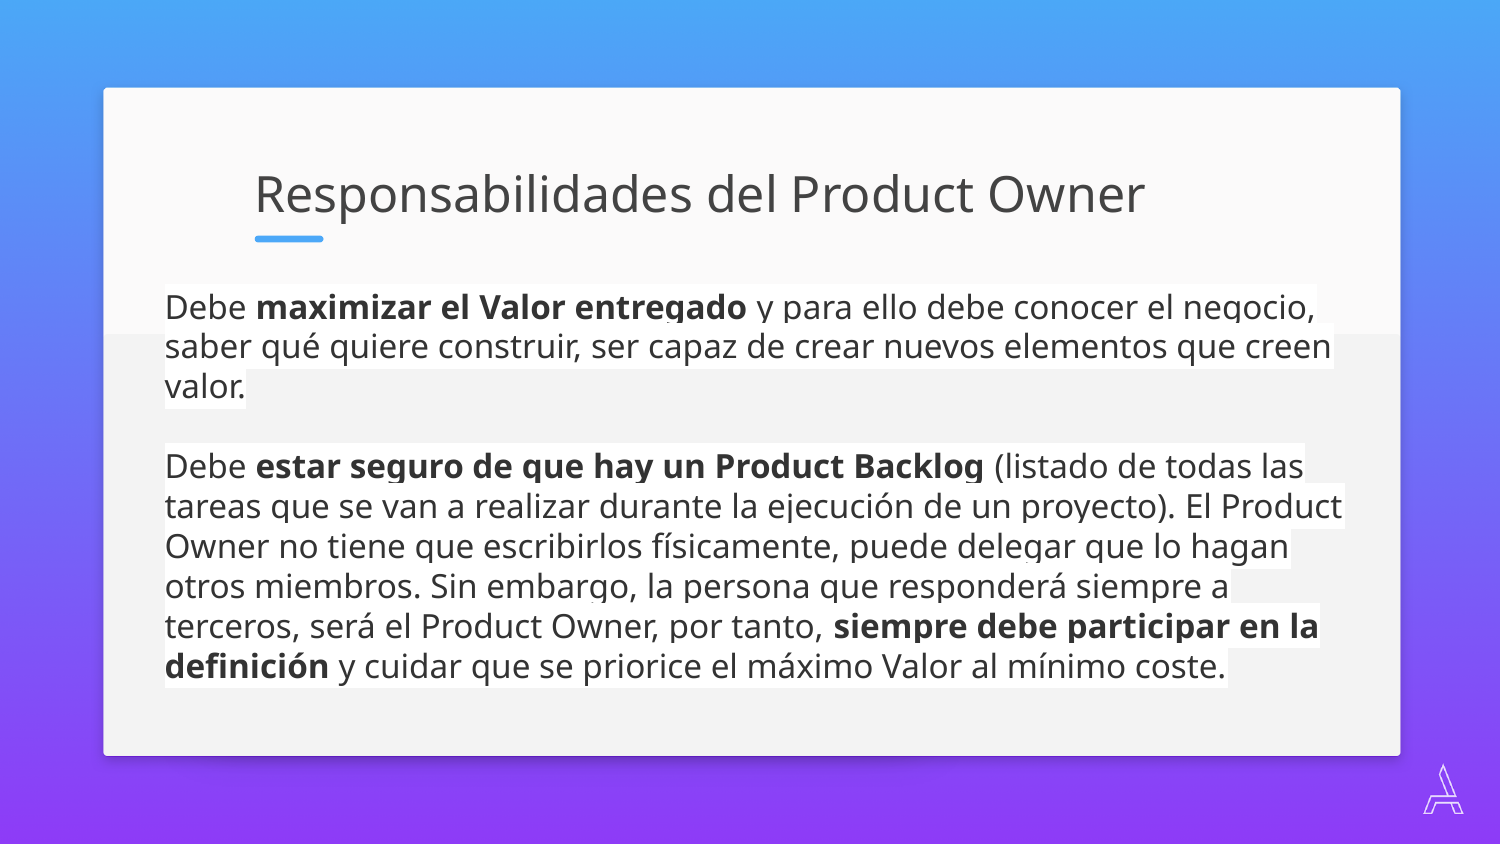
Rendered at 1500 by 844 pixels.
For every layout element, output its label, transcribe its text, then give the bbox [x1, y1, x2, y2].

text_box Responsabilidades del Product Owner [239, 149, 1247, 236]
text_box Debe maximizar el Valor entregado y para ello debe conocer el negocio, saber qué quiere construir, ser capaz de crear nuevos elementos que creen valor. Debe estar seguro de que hay un Product Backlog (listado de todas las tareas que se van a realizar durante la ejecución de un proyecto). El Product Owner no tiene que escribirlos físicamente, puede delegar que lo hagan otros miembros. Sin embargo, la persona que responderá siempre a terceros, será el Product Owner, por tanto, siempre debe participar en la definición y cuidar que se priorice el máximo Valor al mínimo coste. [149, 270, 1373, 705]
picture [0, 0, 1500, 844]
text_box [254, 236, 324, 243]
